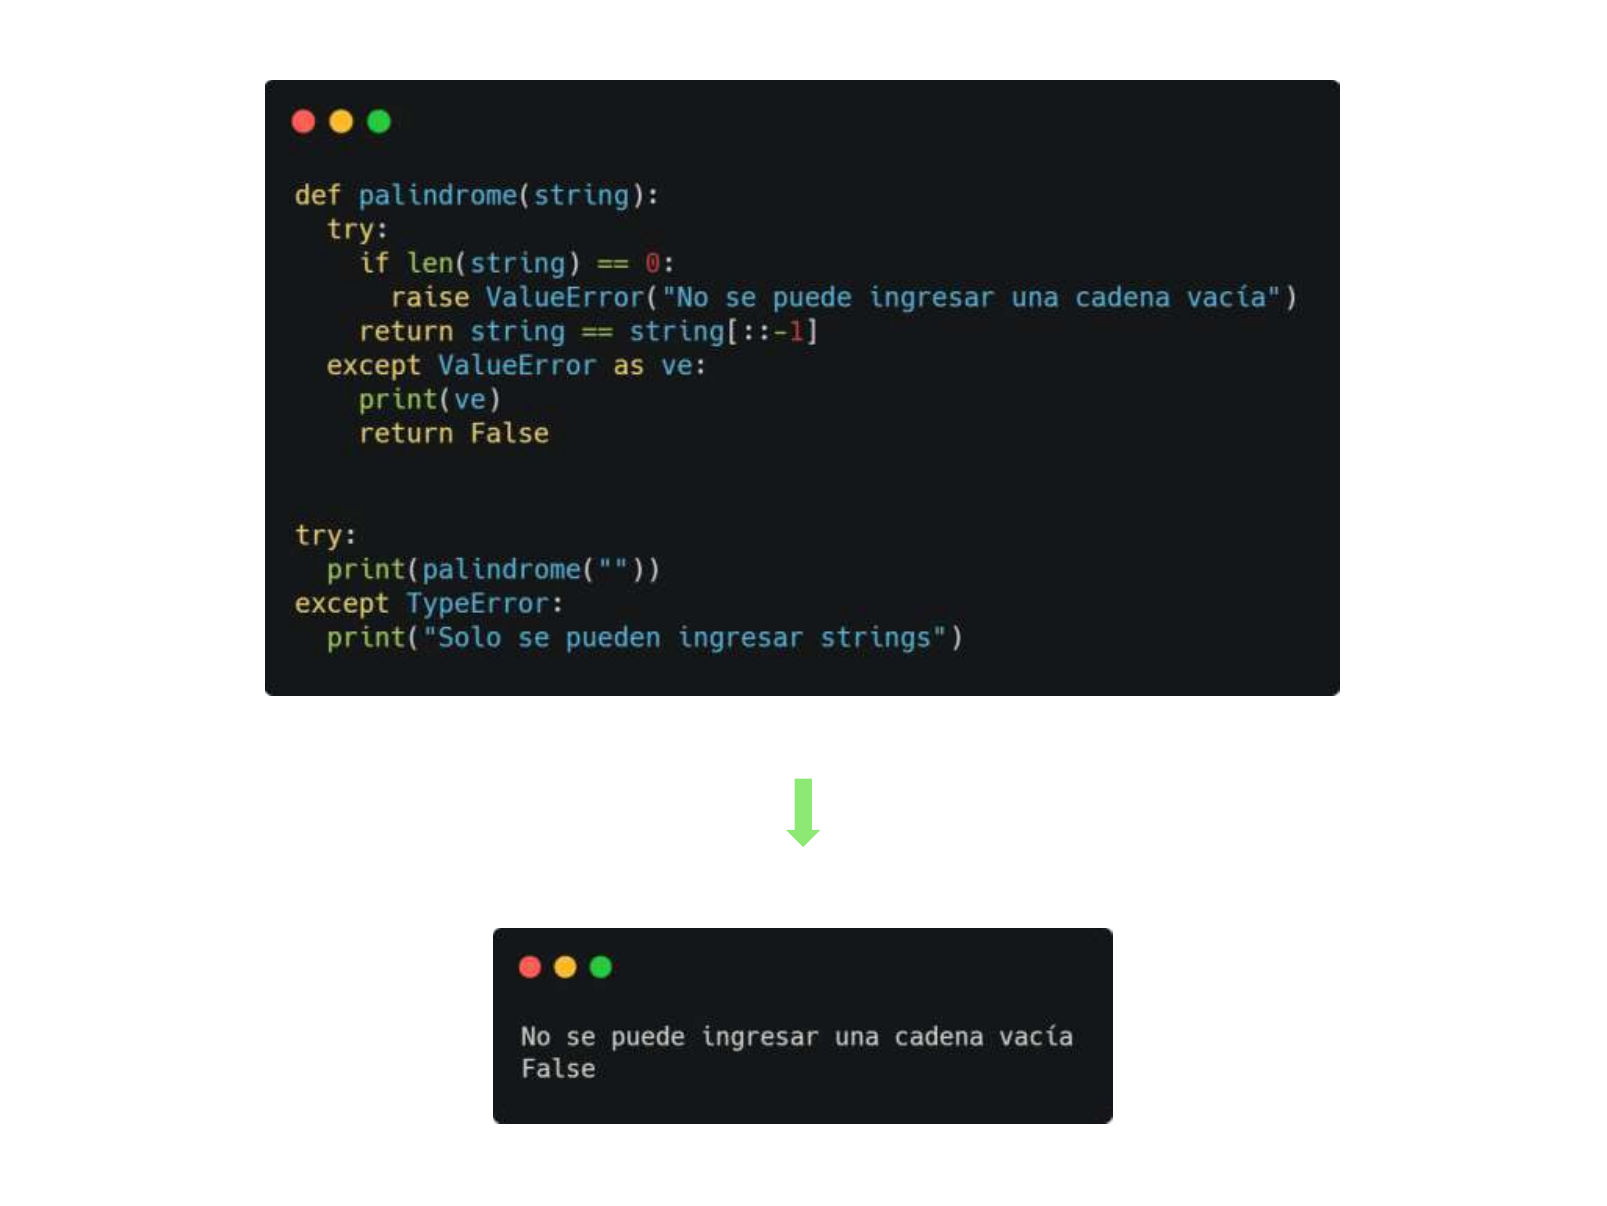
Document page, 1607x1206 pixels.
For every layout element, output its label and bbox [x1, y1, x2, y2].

text_box [785, 778, 821, 848]
picture [265, 80, 1341, 697]
picture [493, 928, 1114, 1125]
